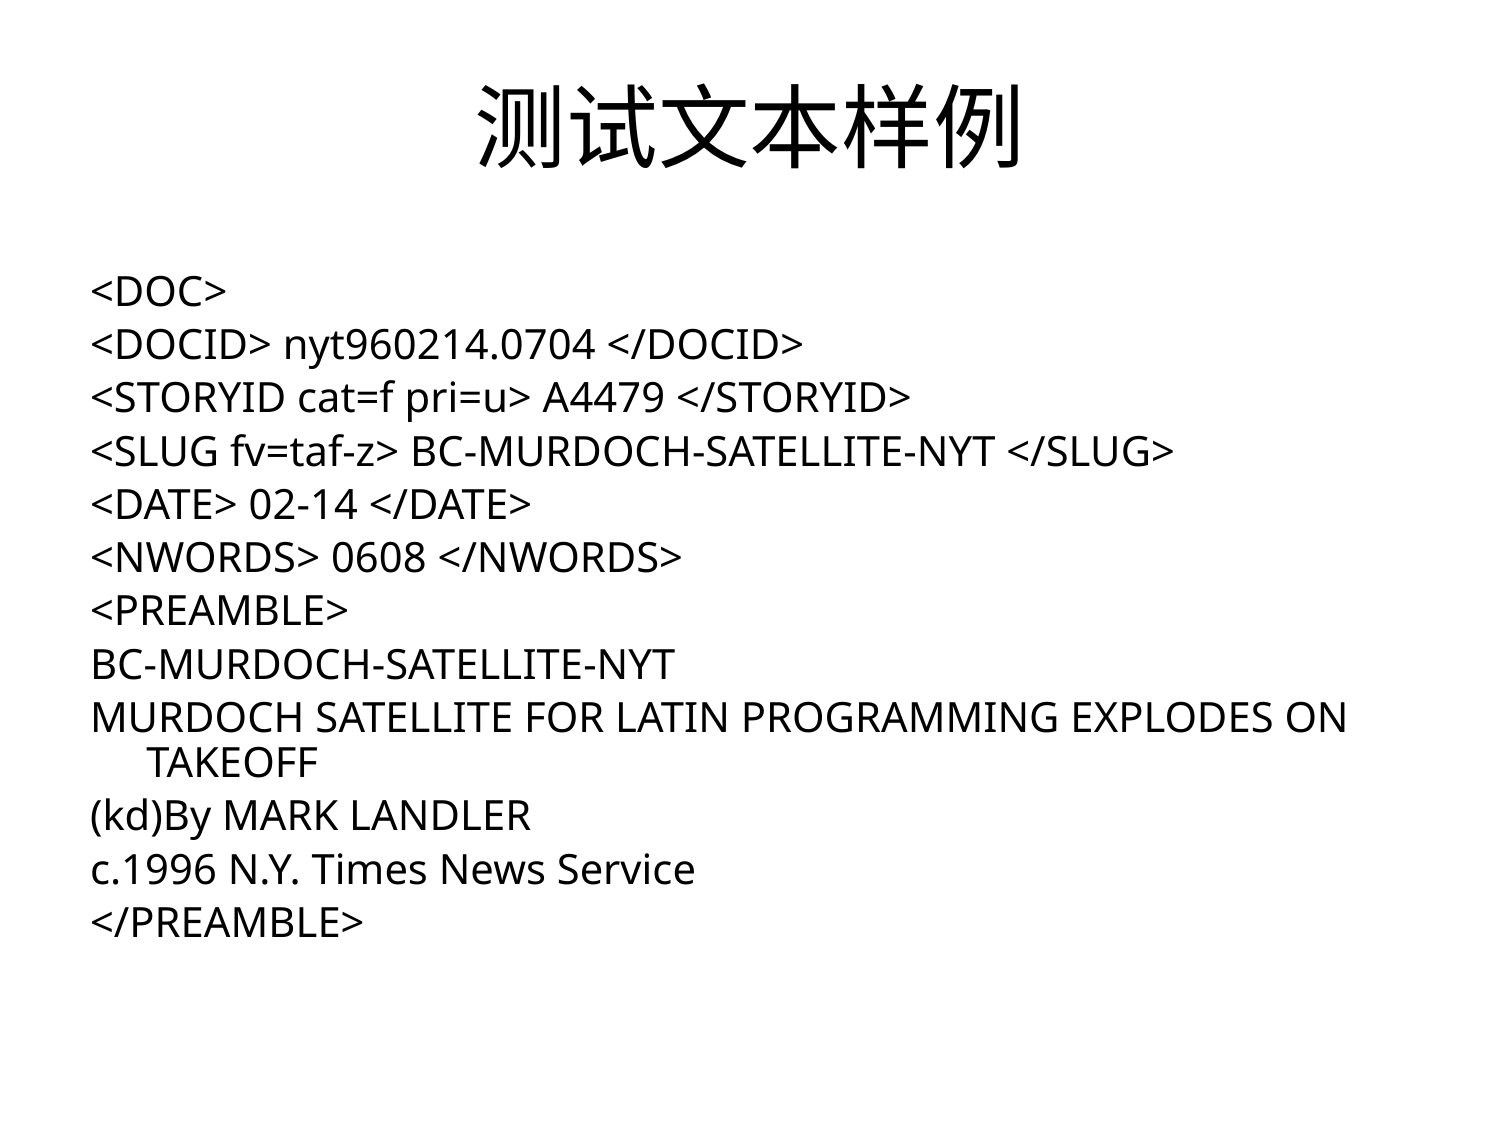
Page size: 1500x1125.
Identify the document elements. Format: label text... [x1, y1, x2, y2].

list <DOC> <DOCID> nyt960214.0704 </DOCID> <STORYID cat=f pri=u> A4479 </STORYID> <SLUG fv=taf-z> BC-MURDOCH-SATELLITE-NYT </SLUG> <DATE> 02-14 </DATE> <NWORDS> 0608 </NWORDS> <PREAMBLE> BC-MURDOCH-SATELLITE-NYT MURDOCH SATELLITE FOR LATIN PROGRAMMING EXPLODES ON TAKEOFF (kd)By MARK LANDLER c.1996 N.Y. Times News Service </PREAMBLE> [75, 262, 1425, 1005]
title 测试文本样例 [75, 30, 1425, 219]
